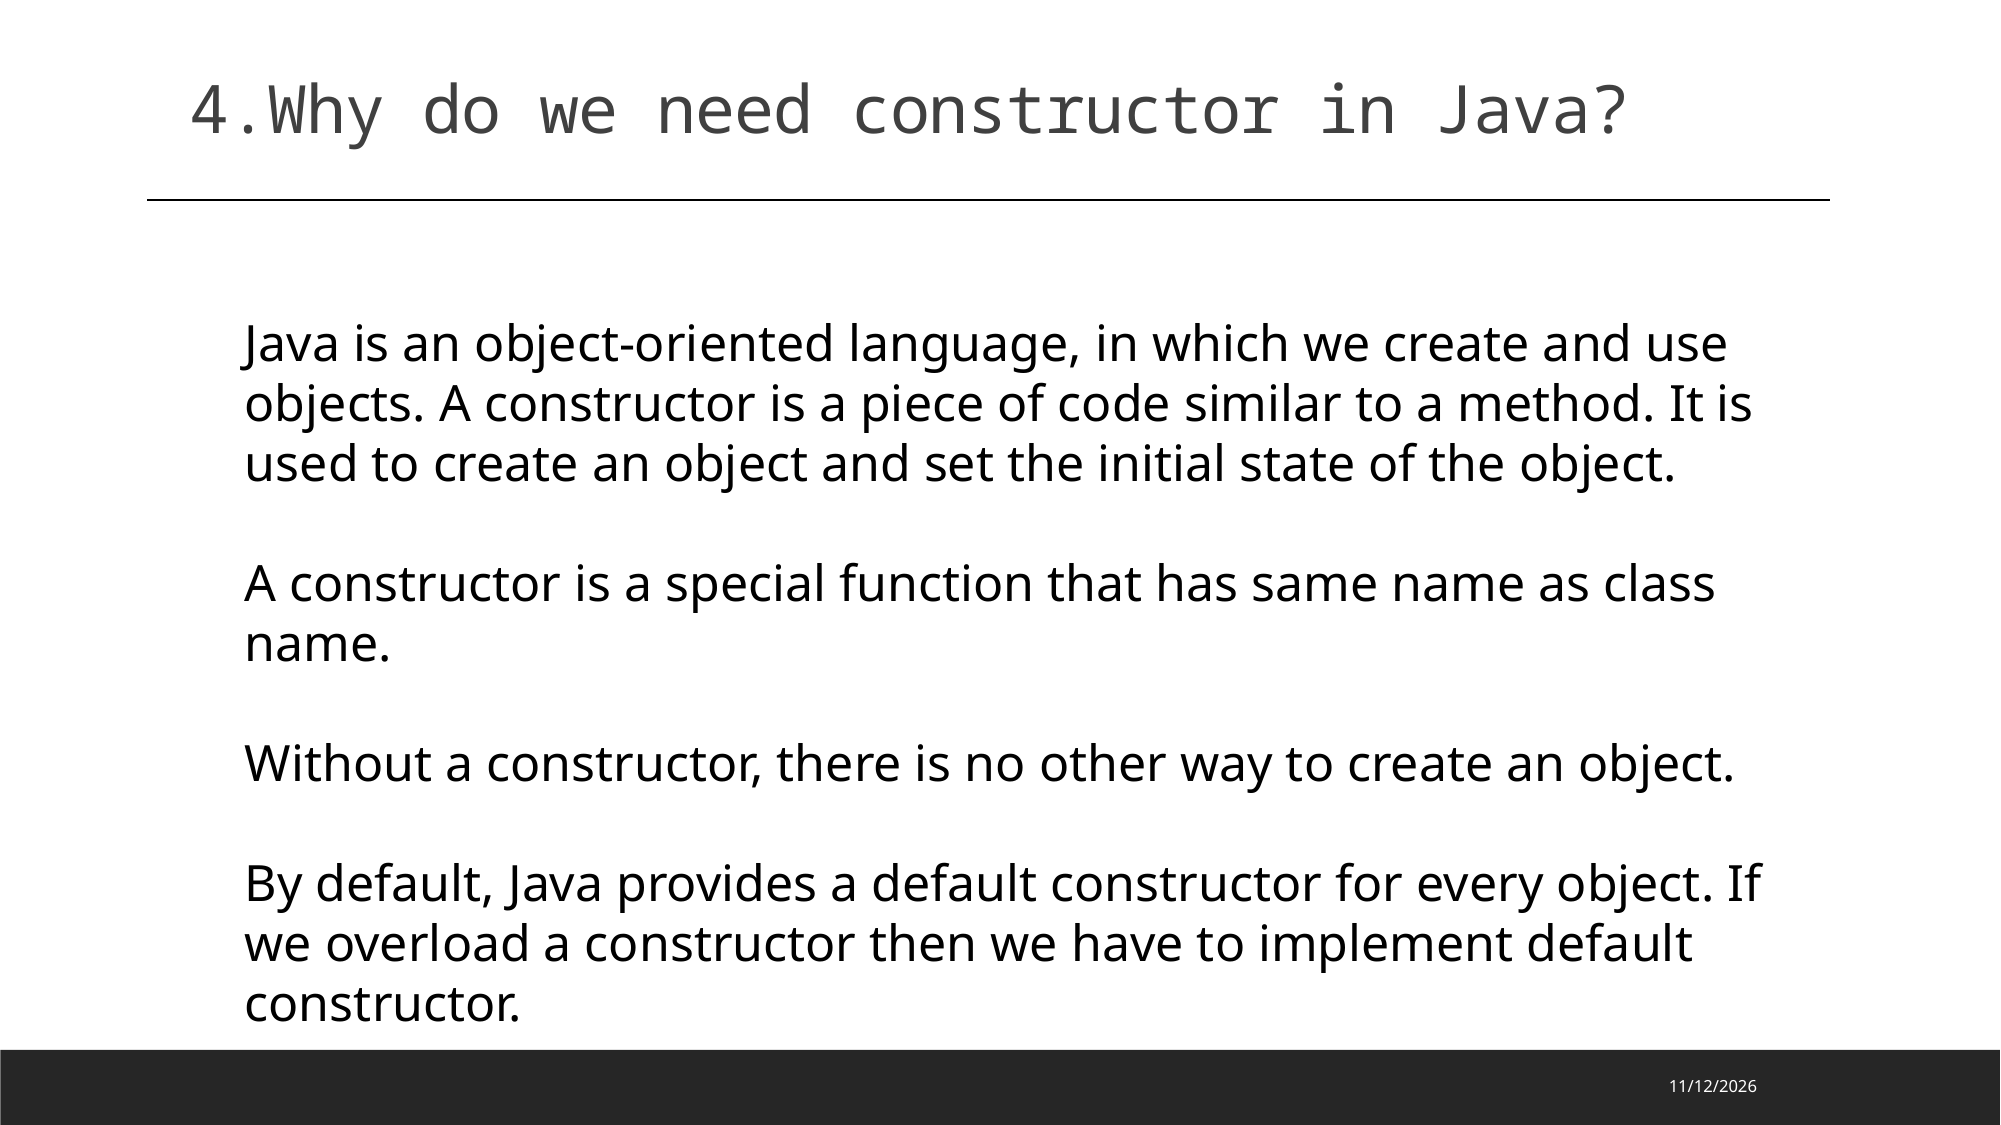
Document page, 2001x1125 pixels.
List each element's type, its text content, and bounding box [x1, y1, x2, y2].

text_box Java is an object-oriented language, in which we create and use objects. A constructor is a piece of code similar to a method. It is used to create an object and set the initial state of the object. A constructor is a special function that has same name as class name. Without a constructor, there is no other way to create an object. By default, Java provides a default constructor for every object. If we overload a constructor then we have to implement default constructor. [230, 303, 1803, 1039]
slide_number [1348, 1057, 1773, 1118]
text_box 4.Why do we need constructor in Java? [174, 68, 1888, 200]
